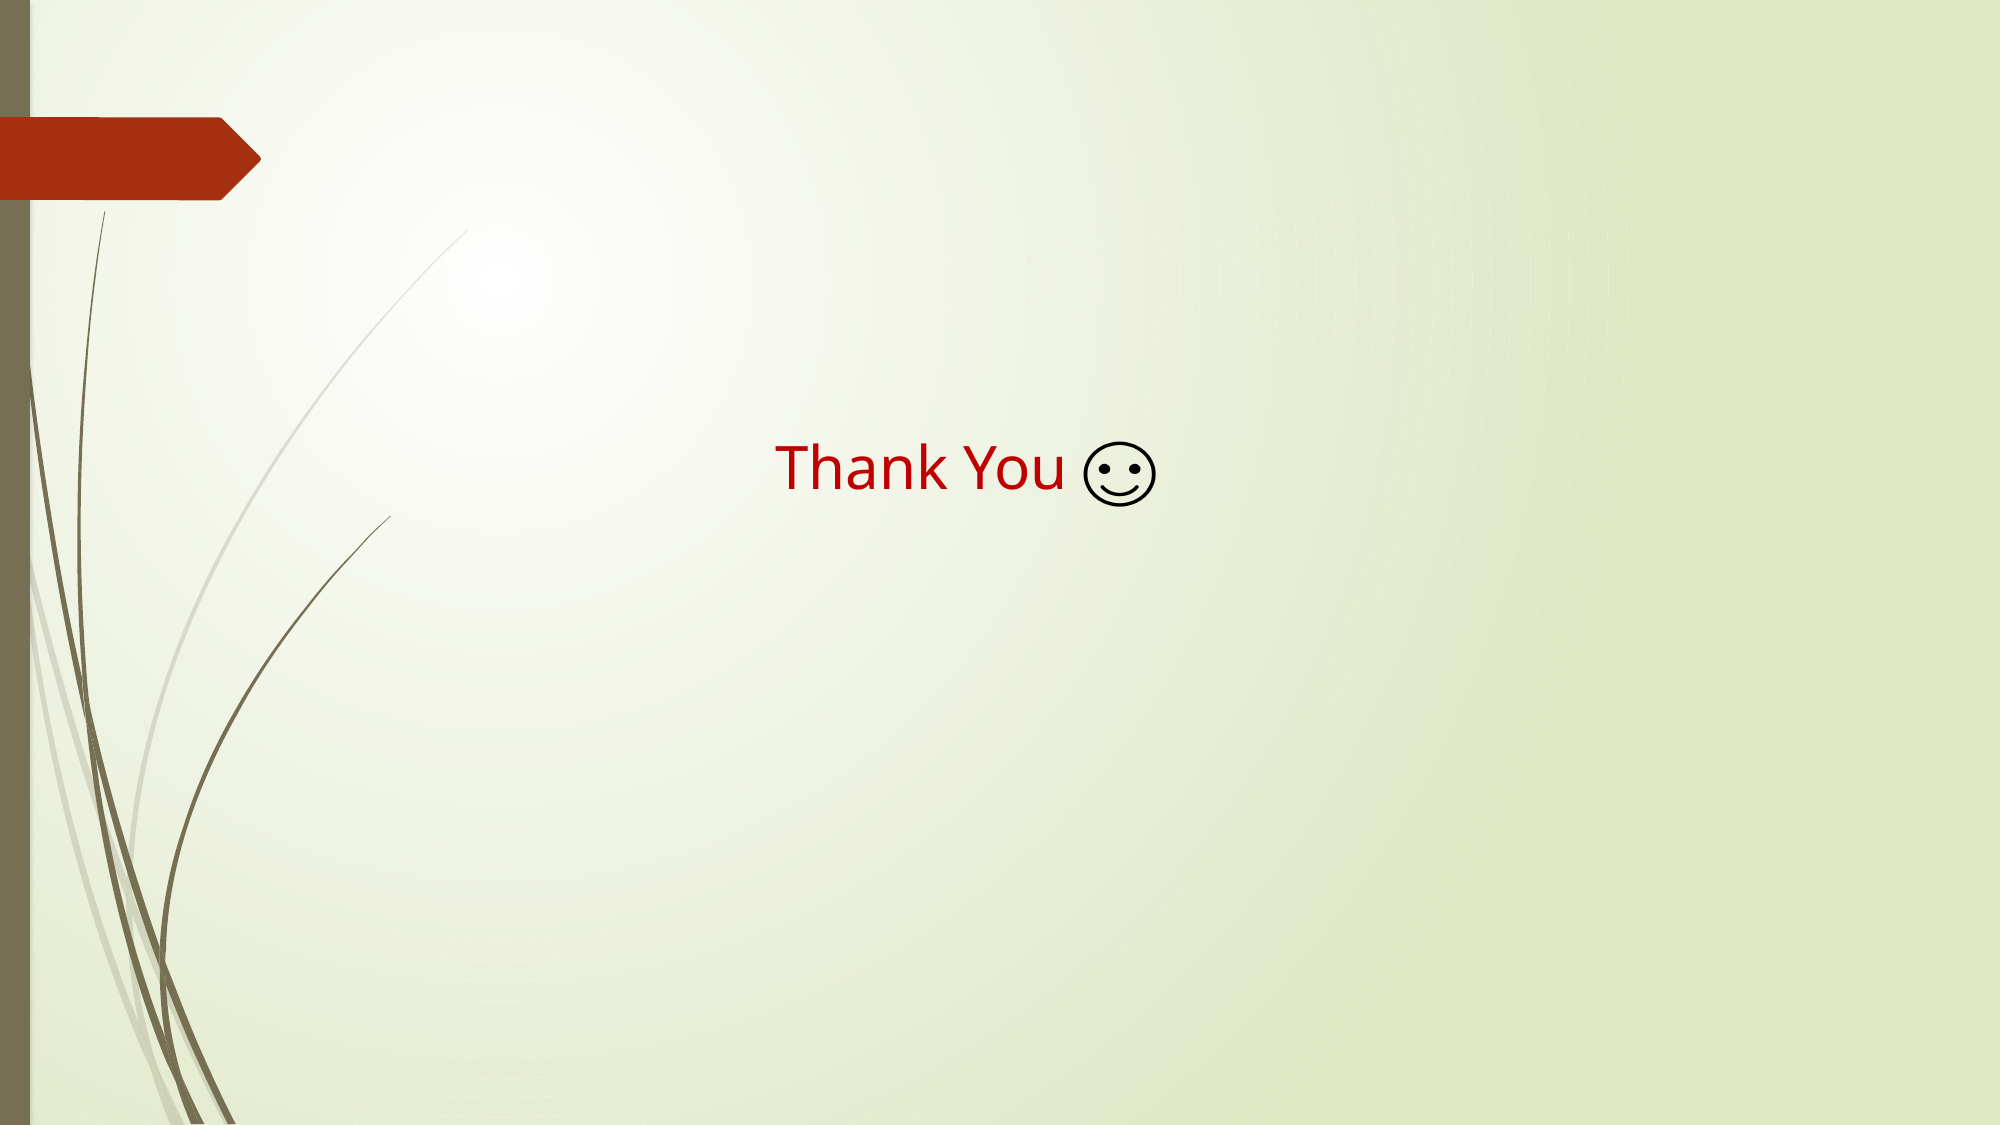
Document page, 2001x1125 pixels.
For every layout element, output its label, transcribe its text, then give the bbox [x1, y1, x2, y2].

title Thank You [760, 422, 1108, 526]
text_box [1074, 433, 1165, 515]
